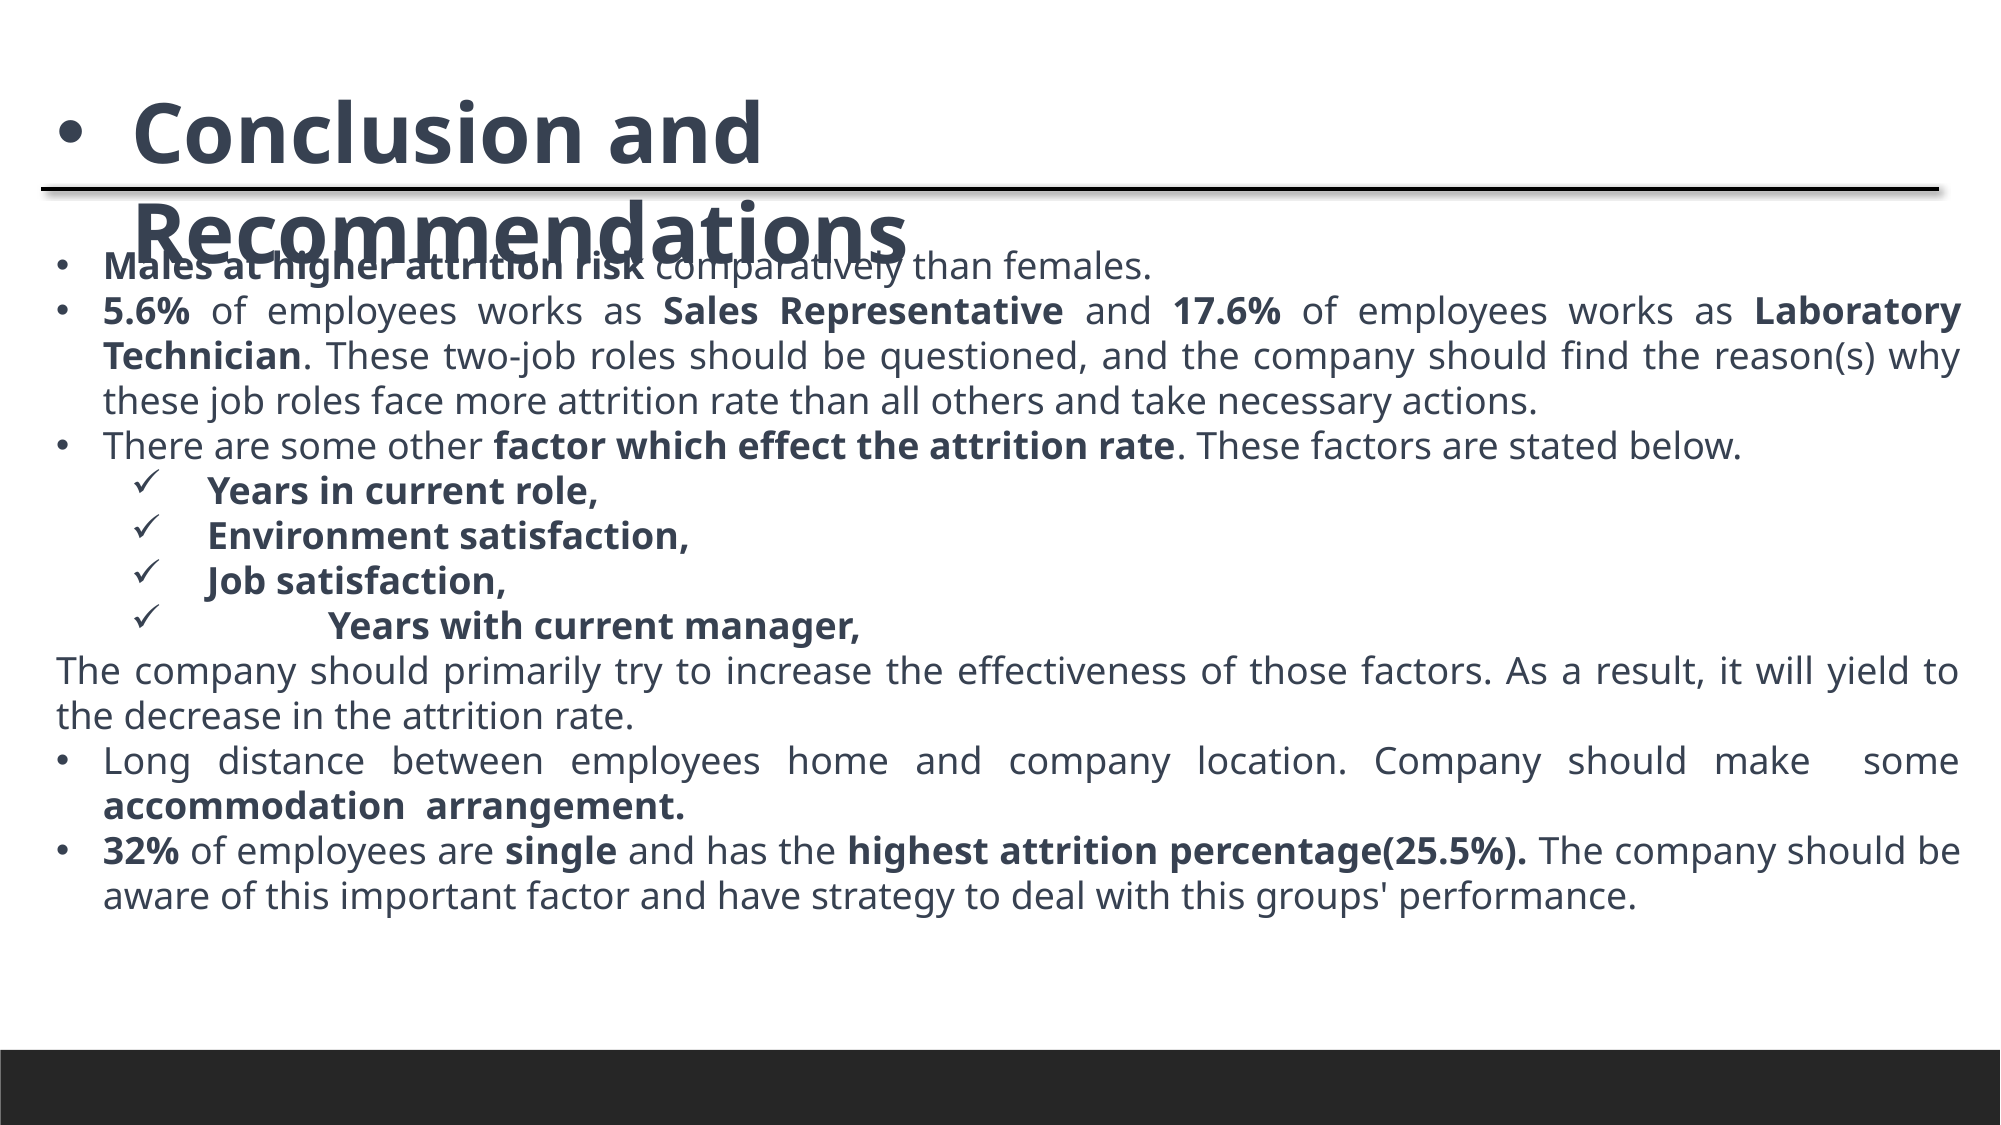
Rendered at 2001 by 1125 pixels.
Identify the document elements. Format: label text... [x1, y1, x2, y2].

text_box Conclusion and Recommendations [41, 200, 1566, 235]
text_box Conclusion and Recommendations [41, 73, 1566, 186]
text_box Males at higher attrition risk comparatively than females. 5.6% of employees works as Sales Representative and 17.6% of employees works as Laboratory Technician. These two-job roles should be questioned, and the company should find the reason(s) why these job roles face more attrition rate than all others and take necessary actions. There are some other factor which effect the attrition rate. These factors are stated below. Years in current role, Environment satisfaction, Job satisfaction, Years with current manager, The company should primarily try to increase the effectiveness of those factors. As a result, it will yield to the decrease in the attrition rate. Long distance between employees home and company location. Company should make some accommodation arrangement. 32% of employees are single and has the highest attrition percentage(25.5%). The company should be aware of this important factor and have strategy to deal with this groups' performance. [41, 235, 1977, 925]
